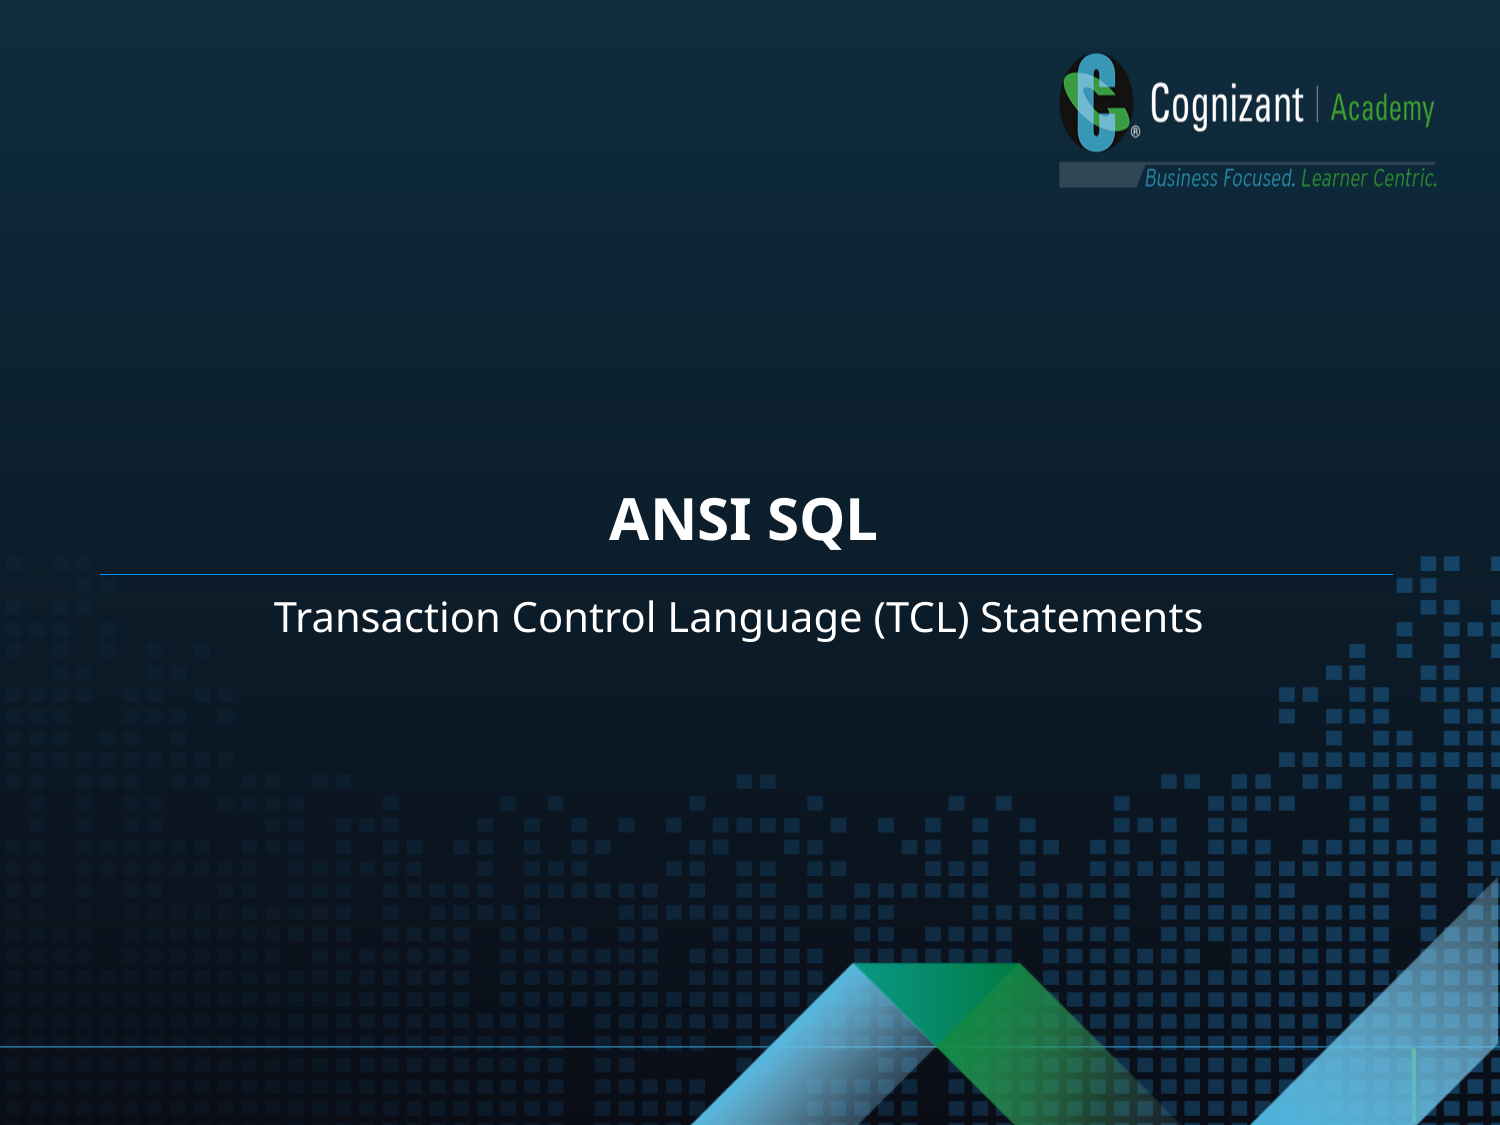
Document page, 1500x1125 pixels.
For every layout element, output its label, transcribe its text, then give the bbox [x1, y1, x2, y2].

list ANSI SQL [64, 474, 1424, 642]
list Transaction Control Language (TCL) Statements [97, 605, 1391, 679]
picture [5, 412, 1500, 1125]
picture [1050, 45, 1449, 196]
